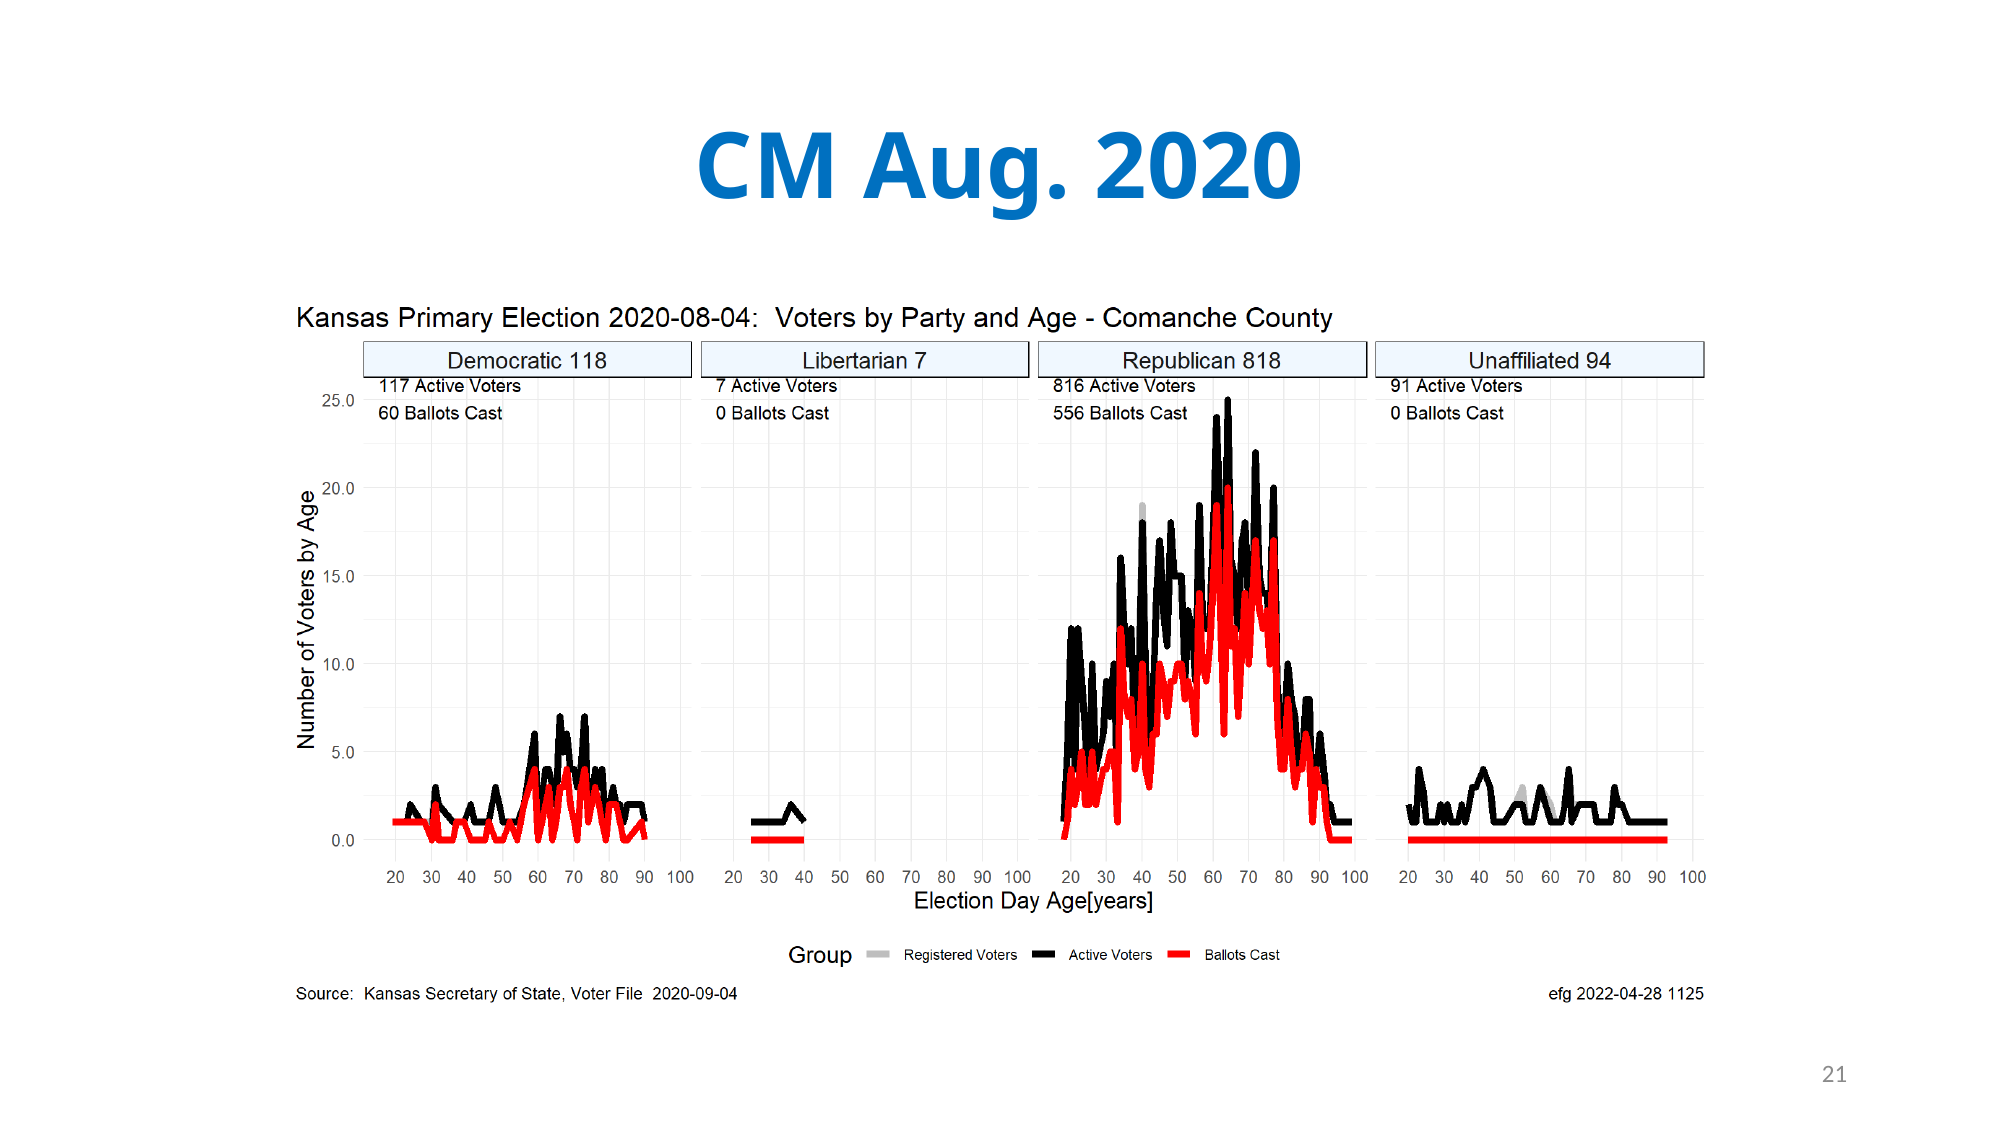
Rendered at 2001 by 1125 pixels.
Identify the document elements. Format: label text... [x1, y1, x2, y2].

picture [287, 297, 1713, 1011]
slide_number ‹#› [1412, 1042, 1863, 1103]
title CM Aug. 2020 [137, 59, 1863, 278]
